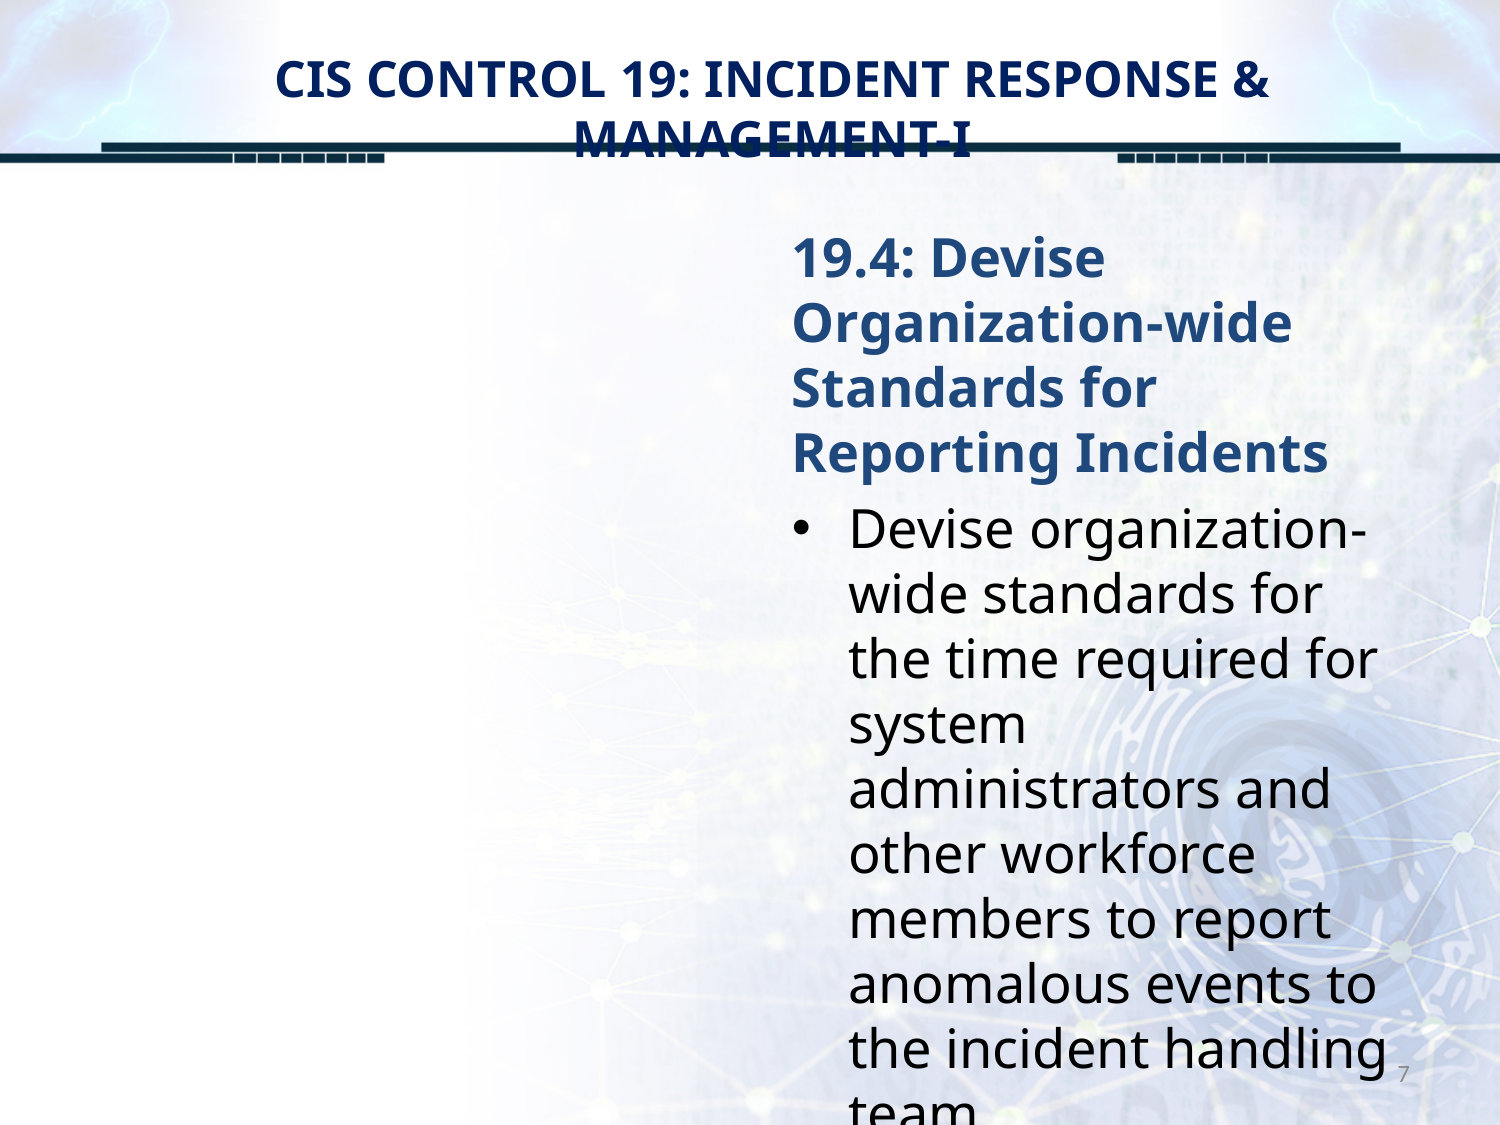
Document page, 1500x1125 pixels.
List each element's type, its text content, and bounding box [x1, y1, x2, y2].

picture [0, 0, 1500, 1125]
slide_number 7 [1074, 1042, 1425, 1103]
title CIS CONTROL 19: INCIDENT RESPONSE & MANAGEMENT-I [97, 34, 1448, 182]
list 19.4: Devise Organization-wide Standards for Reporting Incidents Devise organization-wide standards for the time required for system administrators and other workforce members to report anomalous events to the incident handling team, … [776, 216, 1432, 1034]
